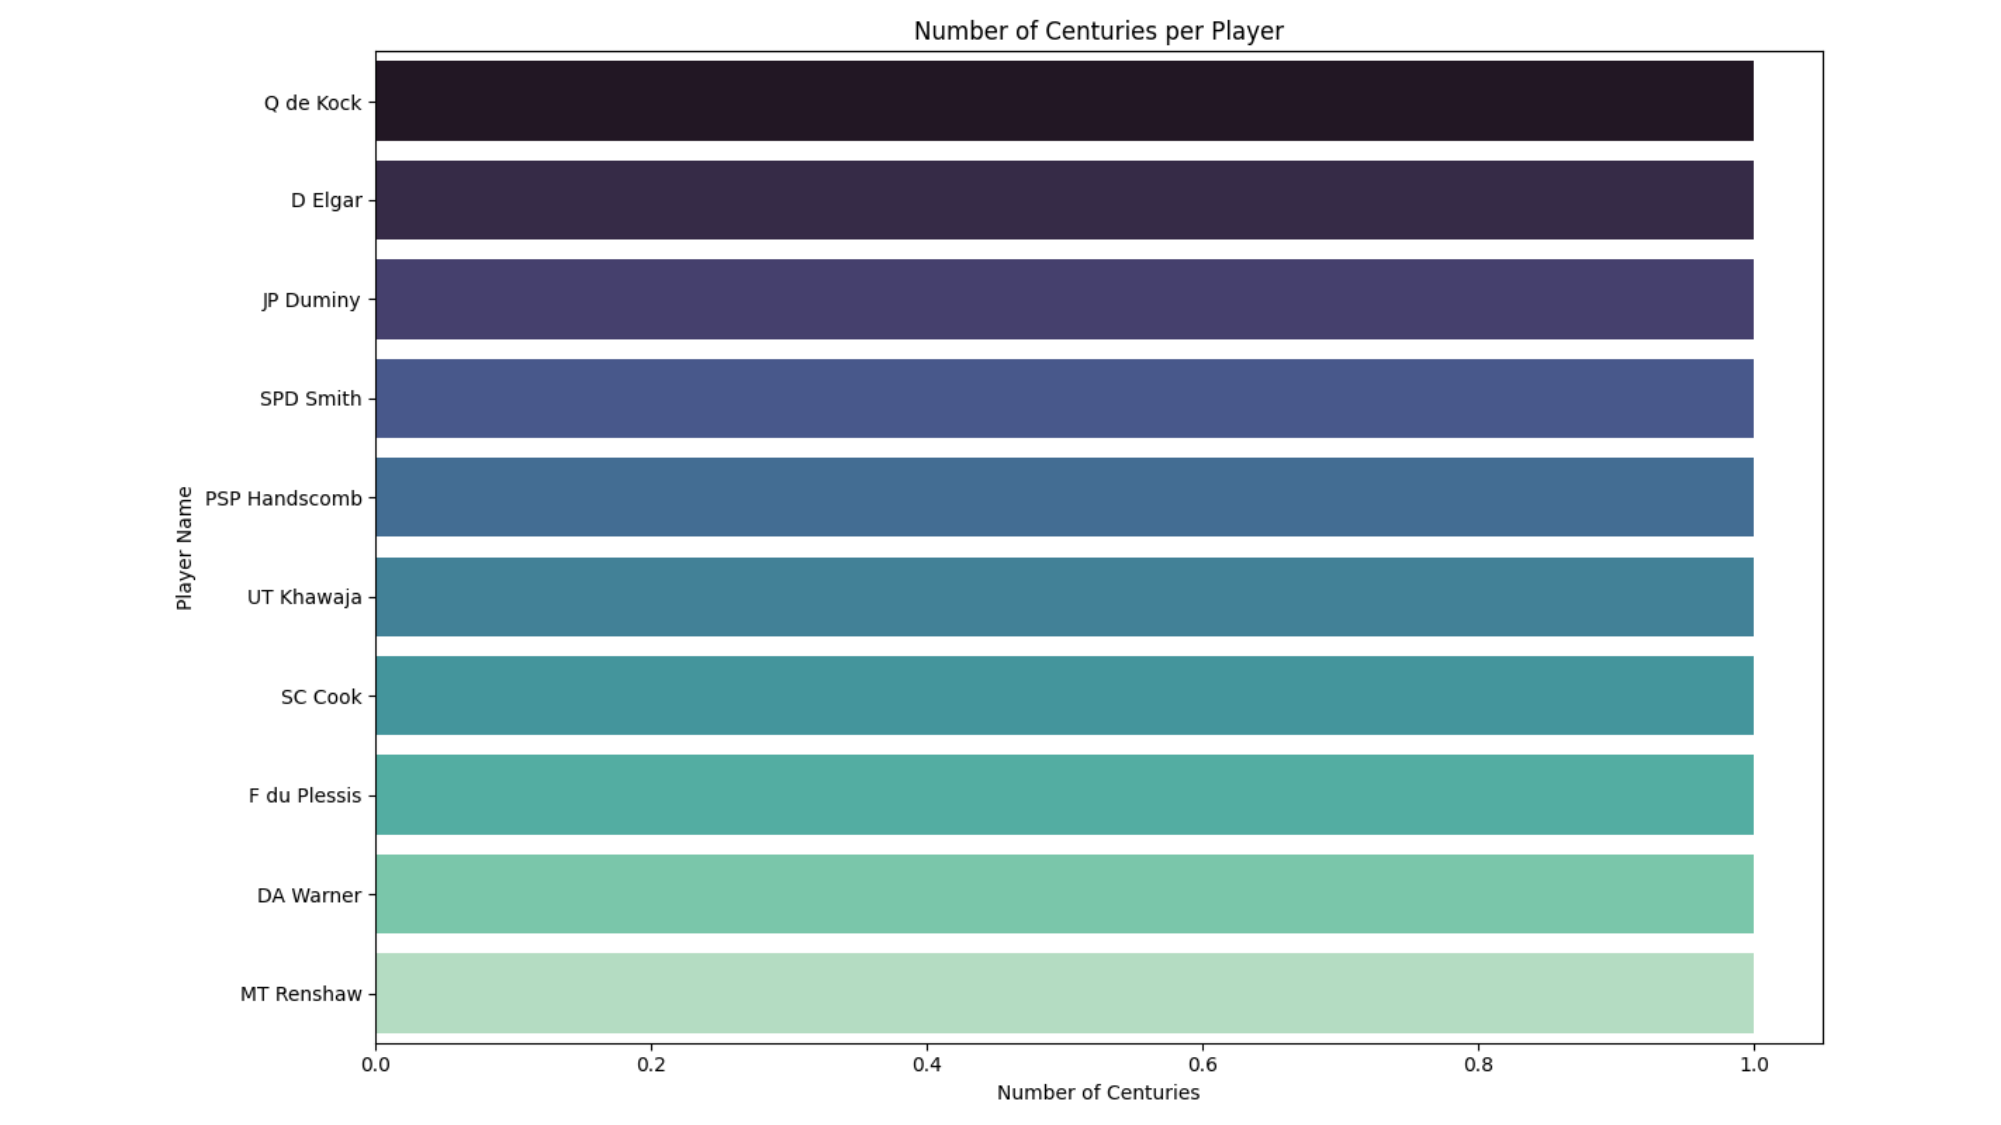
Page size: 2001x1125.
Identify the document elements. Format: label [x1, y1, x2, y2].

picture [155, 0, 1845, 1125]
